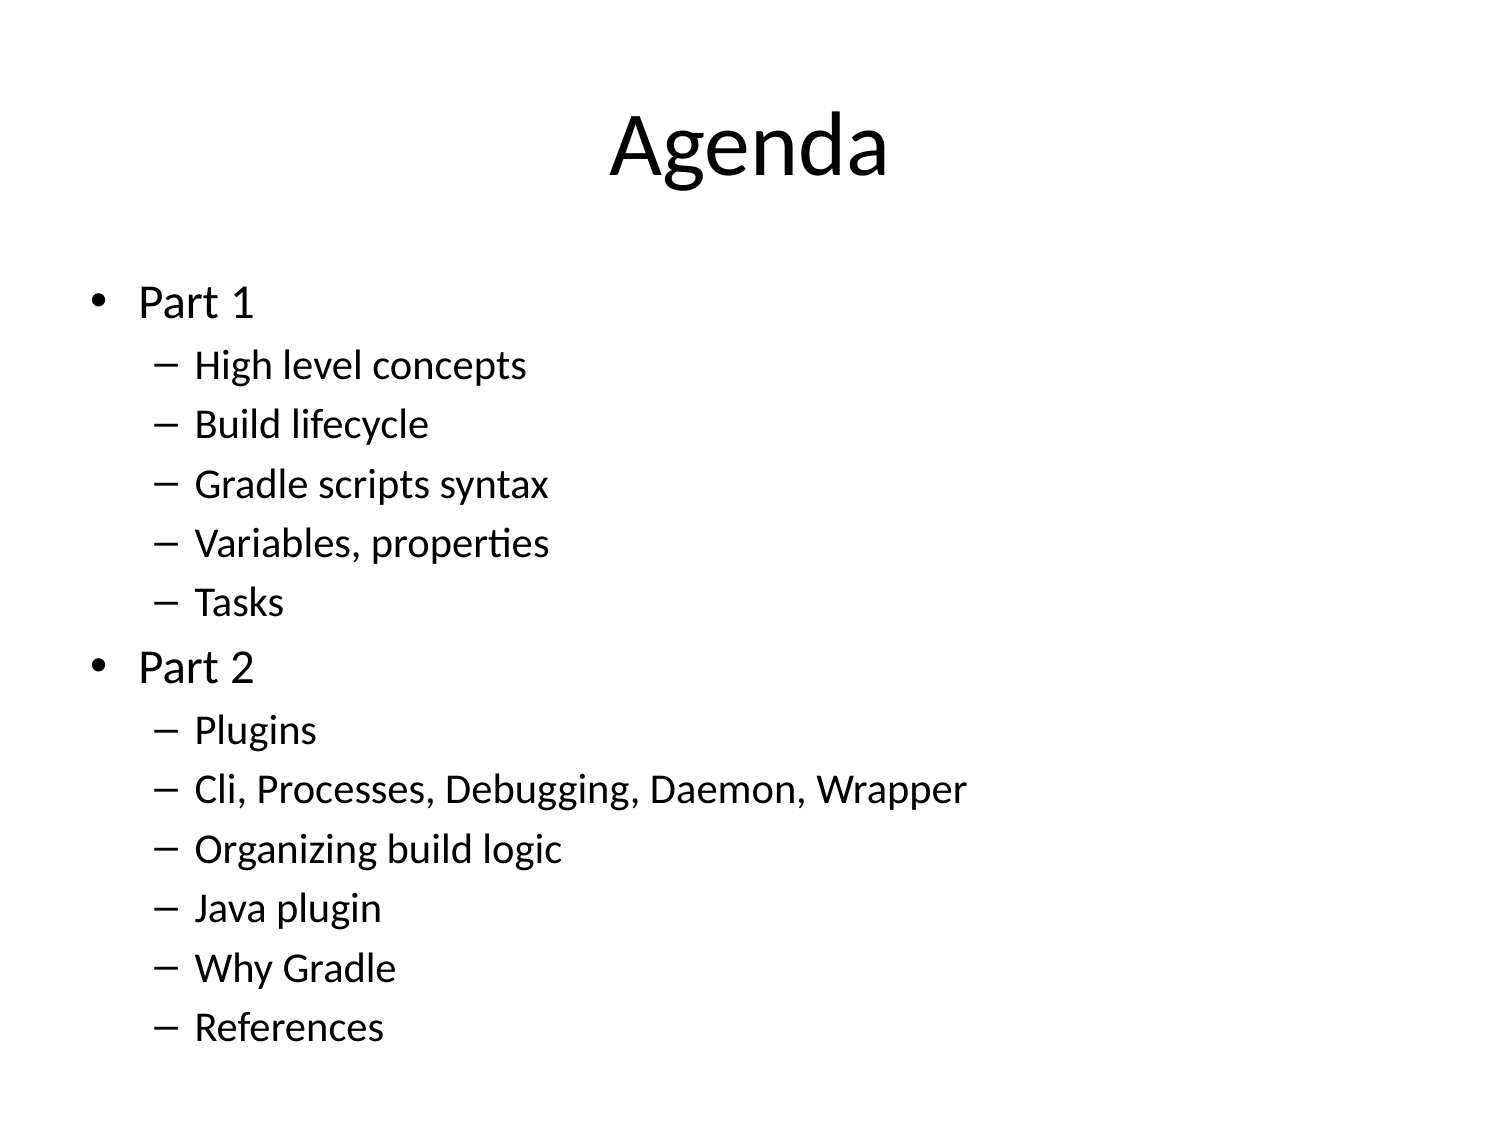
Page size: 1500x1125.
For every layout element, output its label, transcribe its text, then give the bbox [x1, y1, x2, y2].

title Agenda [75, 45, 1425, 233]
list Part 1 High level concepts Build lifecycle Gradle scripts syntax Variables, properties Tasks Part 2 Plugins Cli, Processes, Debugging, Daemon, Wrapper Organizing build logic Java plugin Why Gradle References [75, 262, 1425, 1067]
